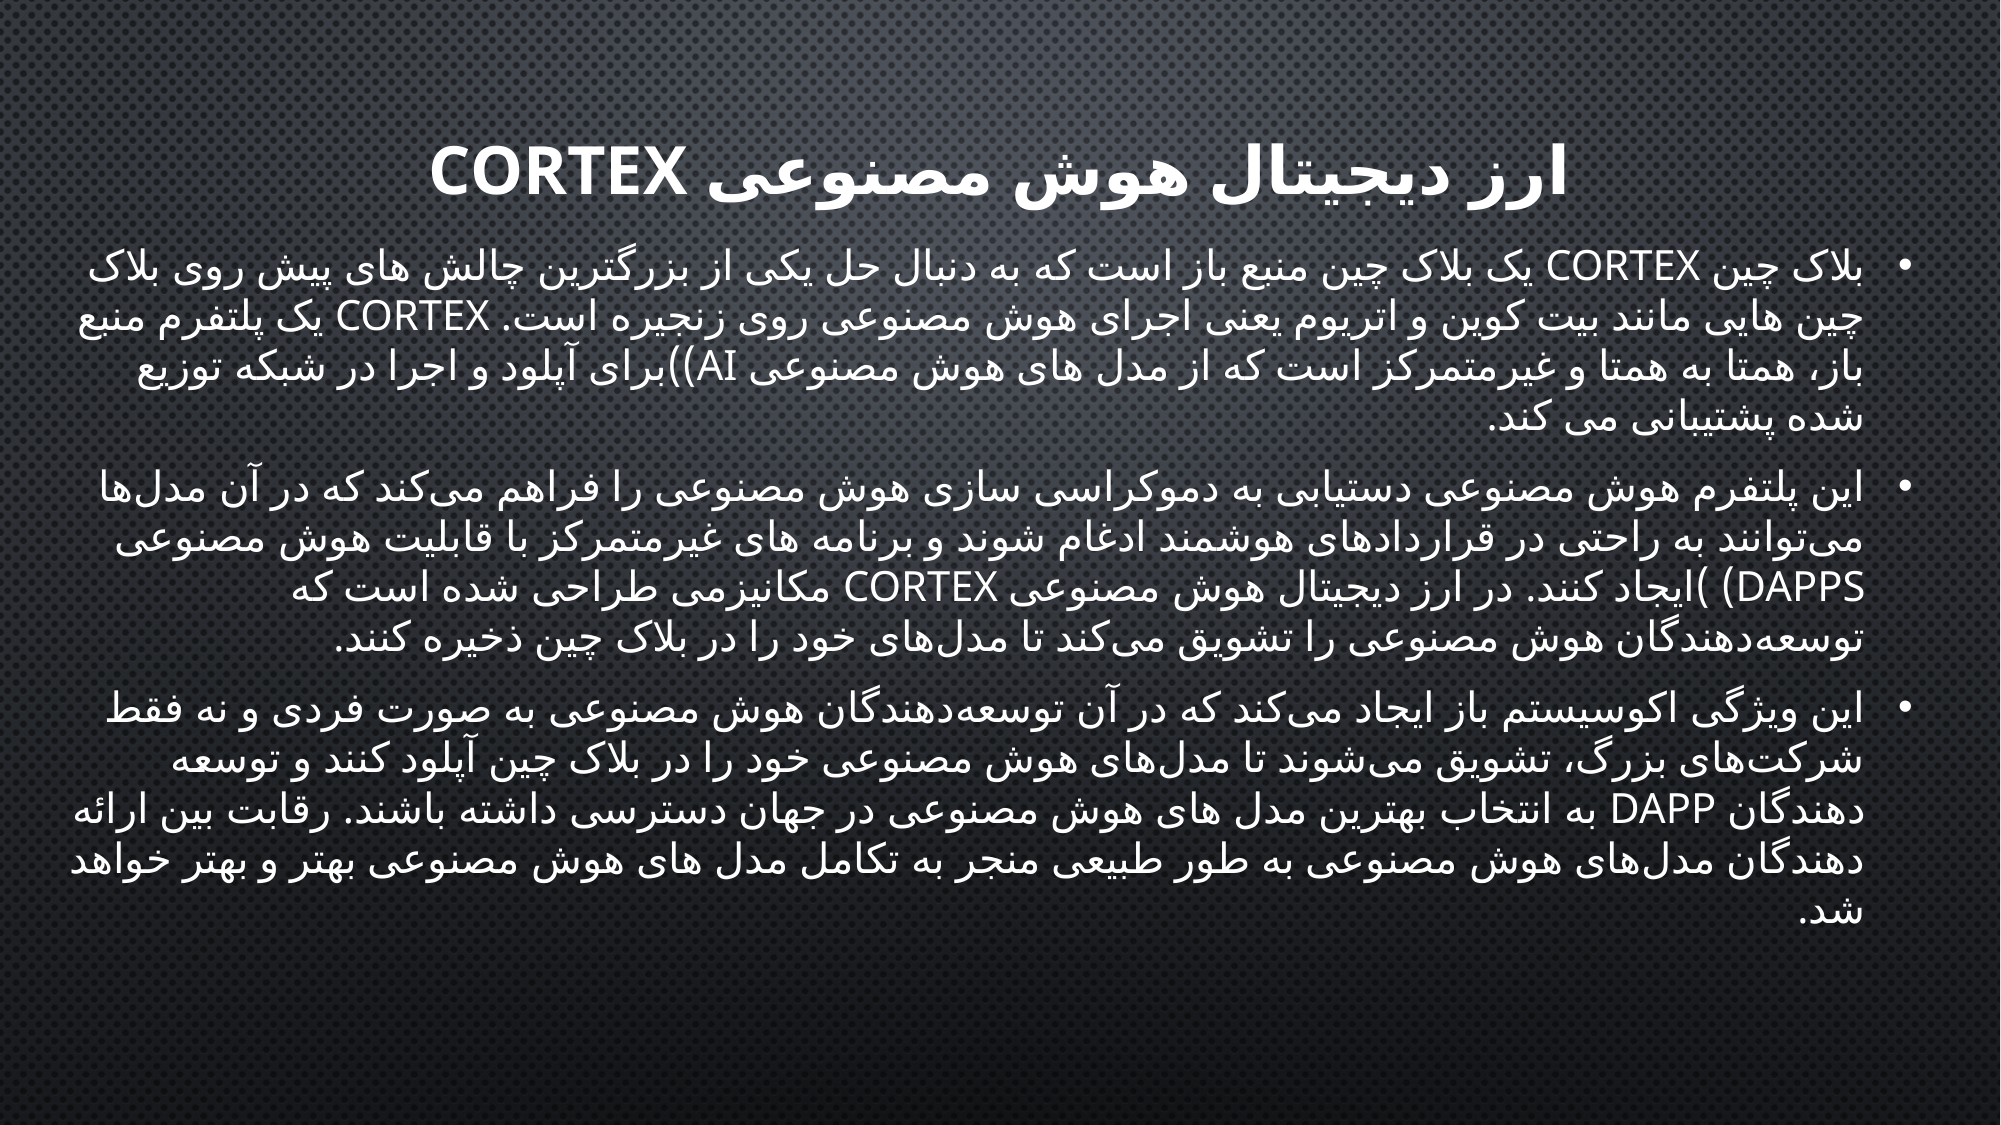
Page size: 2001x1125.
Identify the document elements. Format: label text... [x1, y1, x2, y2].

title ارز دیجیتال هوش مصنوعی Cortex [187, 51, 1813, 116]
list بلاک چین Cortex یک بلاک چین منبع باز است که به دنبال حل یکی از بزرگترین چالش های پیش روی بلاک چین هایی مانند بیت کوین و اتریوم یعنی اجرای هوش مصنوعی روی زنجیره است. Cortex یک پلتفرم منبع باز، همتا به همتا و غیرمتمرکز است که از مدل های هوش مصنوعی AI))برای آپلود و اجرا در شبکه توزیع شده پشتیبانی می کند. این پلتفرم هوش مصنوعی دستیابی به دموکراسی سازی هوش مصنوعی را فراهم می‌کند که در آن مدل‌ها می‌توانند به راحتی در قراردادهای هوشمند ادغام شوند و برنامه های غیرمتمرکز با قابلیت هوش مصنوعی DApps) )ایجاد کنند. در ارز دیجیتال هوش مصنوعی Cortex مکانیزمی طراحی شده است که توسعه‌دهندگان هوش مصنوعی را تشویق می‌کند تا مدل‌های خود را در بلاک چین ذخیره کنند. این ویژگی اکوسیستم باز ایجاد می‌کند که در آن توسعه‌دهندگان هوش مصنوعی به صورت فردی و نه فقط شرکت‌های بزرگ، تشویق می‌شوند تا مدل‌های هوش مصنوعی خود را در بلاک چین آپلود کنند و توسعه دهندگان Dapp به انتخاب بهترین مدل های هوش مصنوعی در جهان دسترسی داشته باشند. رقابت بین ارائه دهندگان مدل‌های هوش مصنوعی به طور طبیعی منجر به تکامل مدل های هوش مصنوعی بهتر و بهتر خواهد شد. [48, 116, 1928, 1125]
